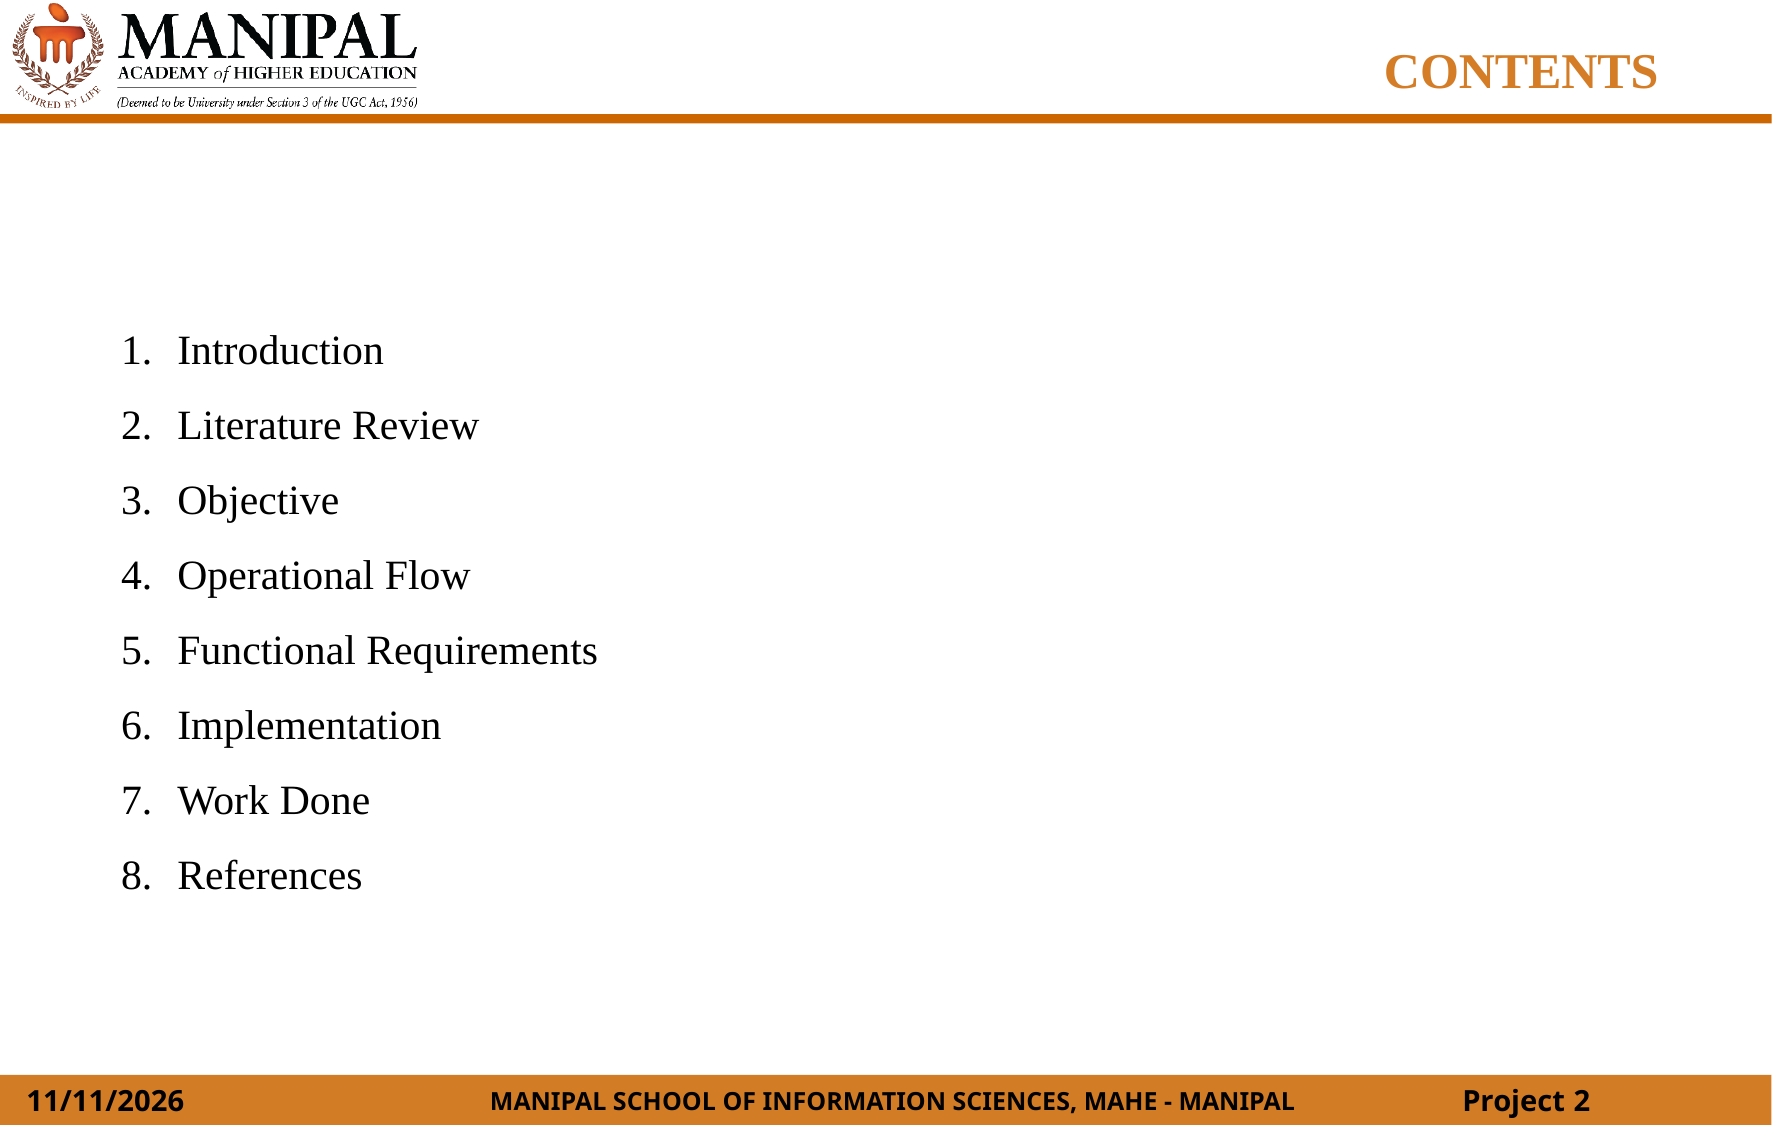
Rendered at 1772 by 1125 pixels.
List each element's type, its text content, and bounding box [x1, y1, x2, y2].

picture [0, 0, 429, 119]
text_box CONTENTS [1322, 30, 1720, 106]
text_box Introduction Literature Review Objective Operational Flow Functional Requirements Implementation Work Done References [106, 290, 1557, 981]
